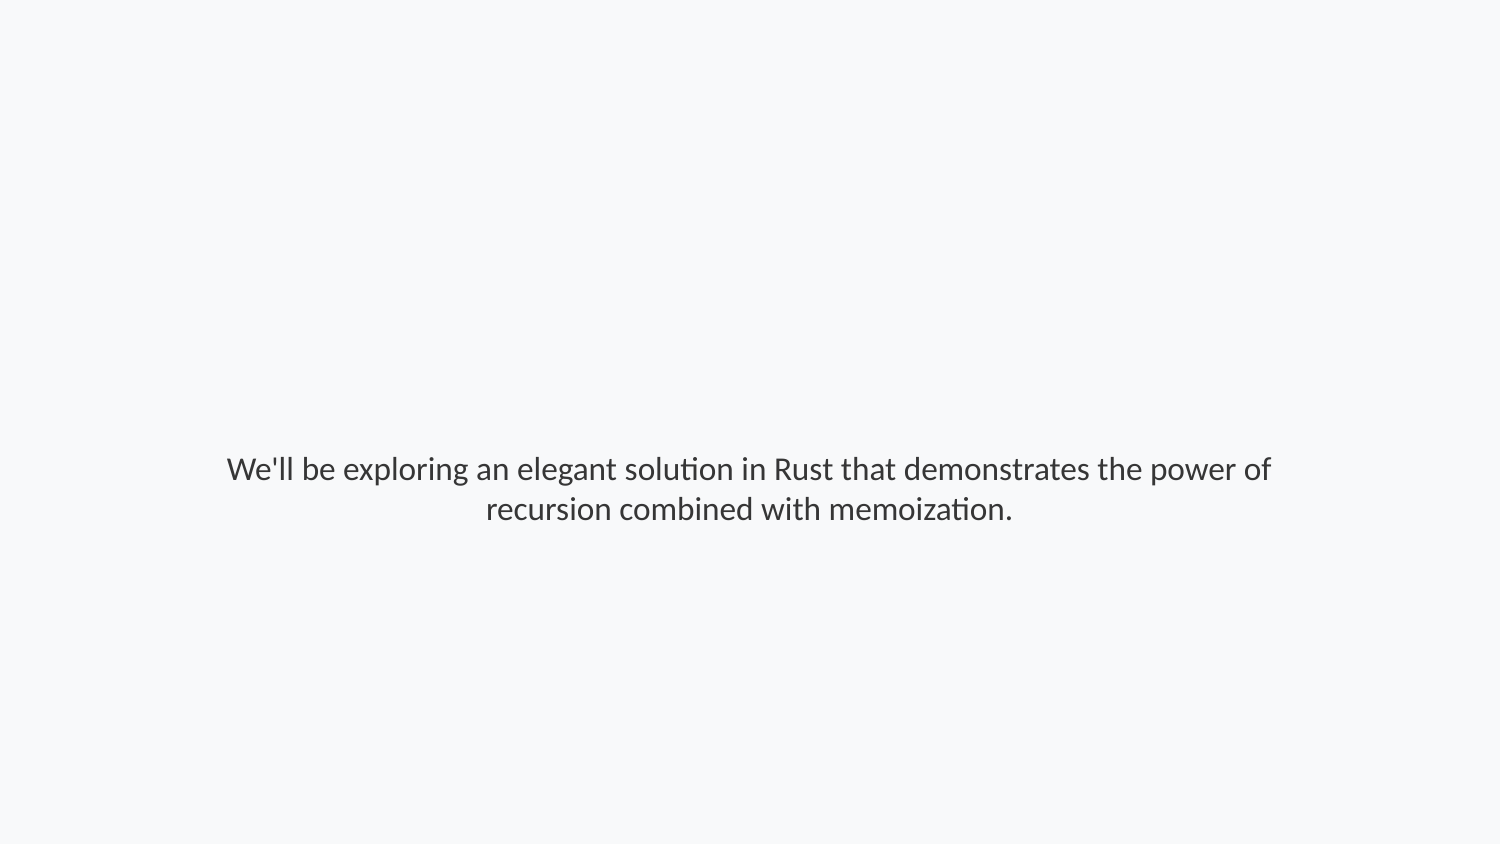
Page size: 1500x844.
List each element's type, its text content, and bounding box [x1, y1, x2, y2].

text_box We'll be exploring an elegant solution in Rust that demonstrates the power of recursion combined with memoization. [149, 299, 1350, 675]
